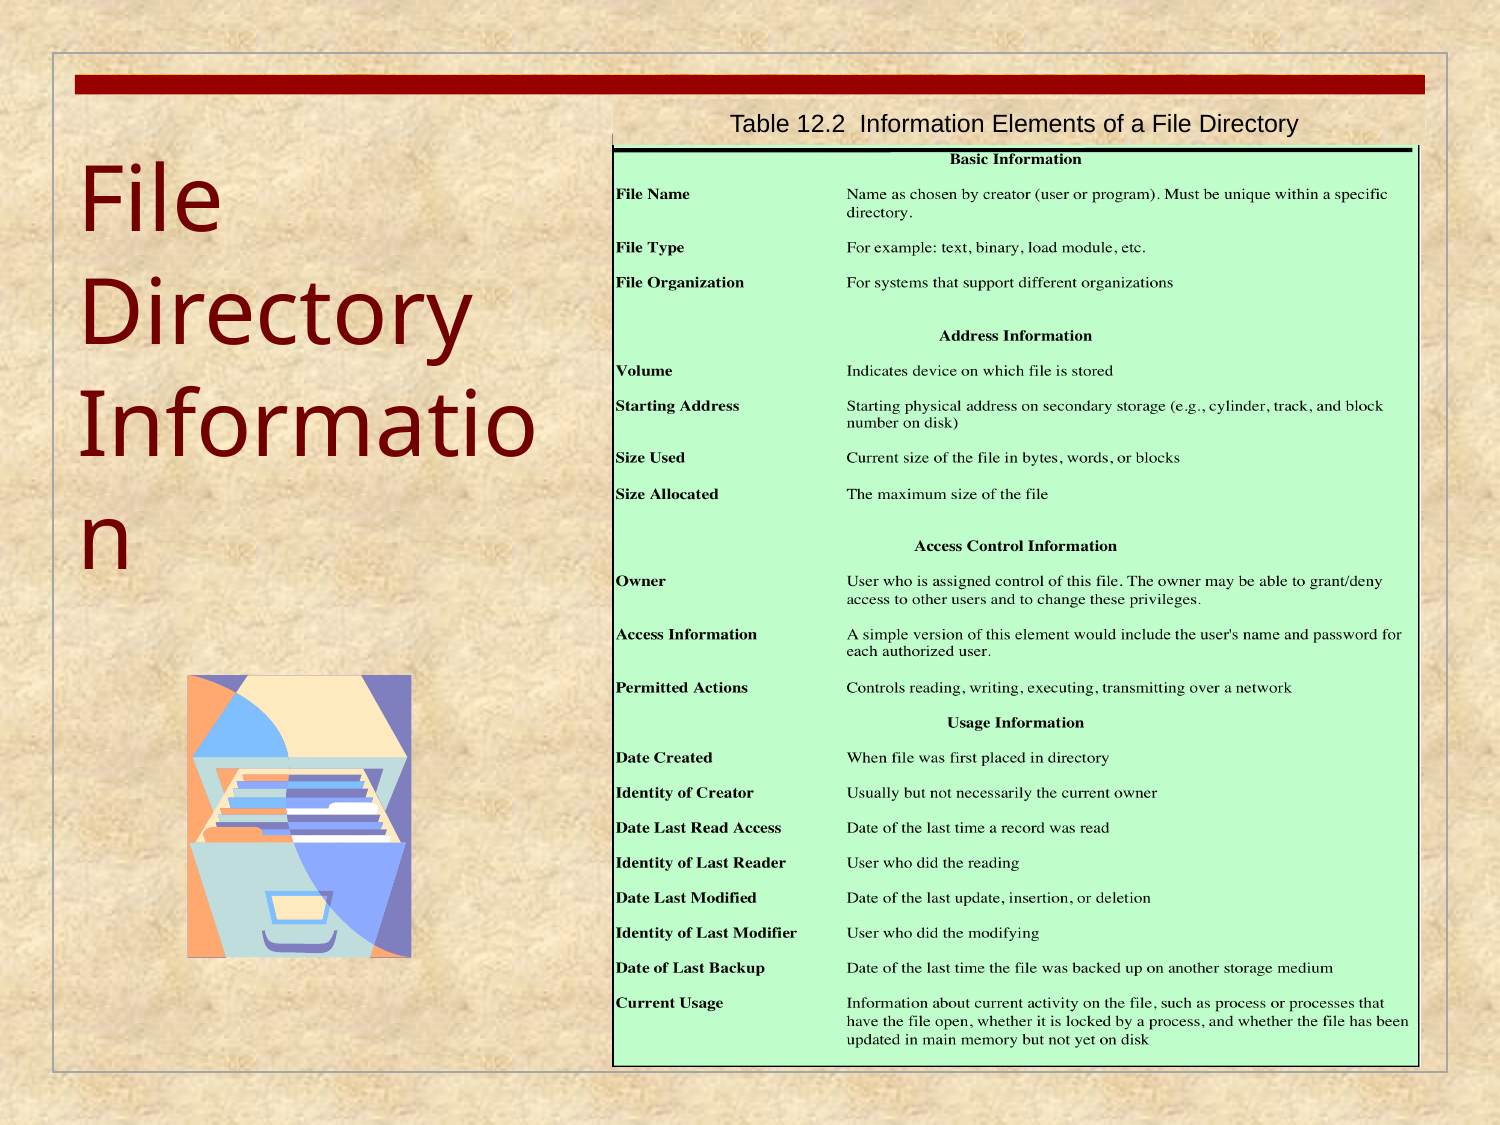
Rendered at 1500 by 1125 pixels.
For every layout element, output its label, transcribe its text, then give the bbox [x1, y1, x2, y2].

title File Directory Information [62, 200, 600, 588]
picture [0, 0, 1500, 1125]
text_box Table 12.2 Information Elements of a File Directory [612, 99, 1425, 145]
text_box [611, 111, 1421, 1068]
